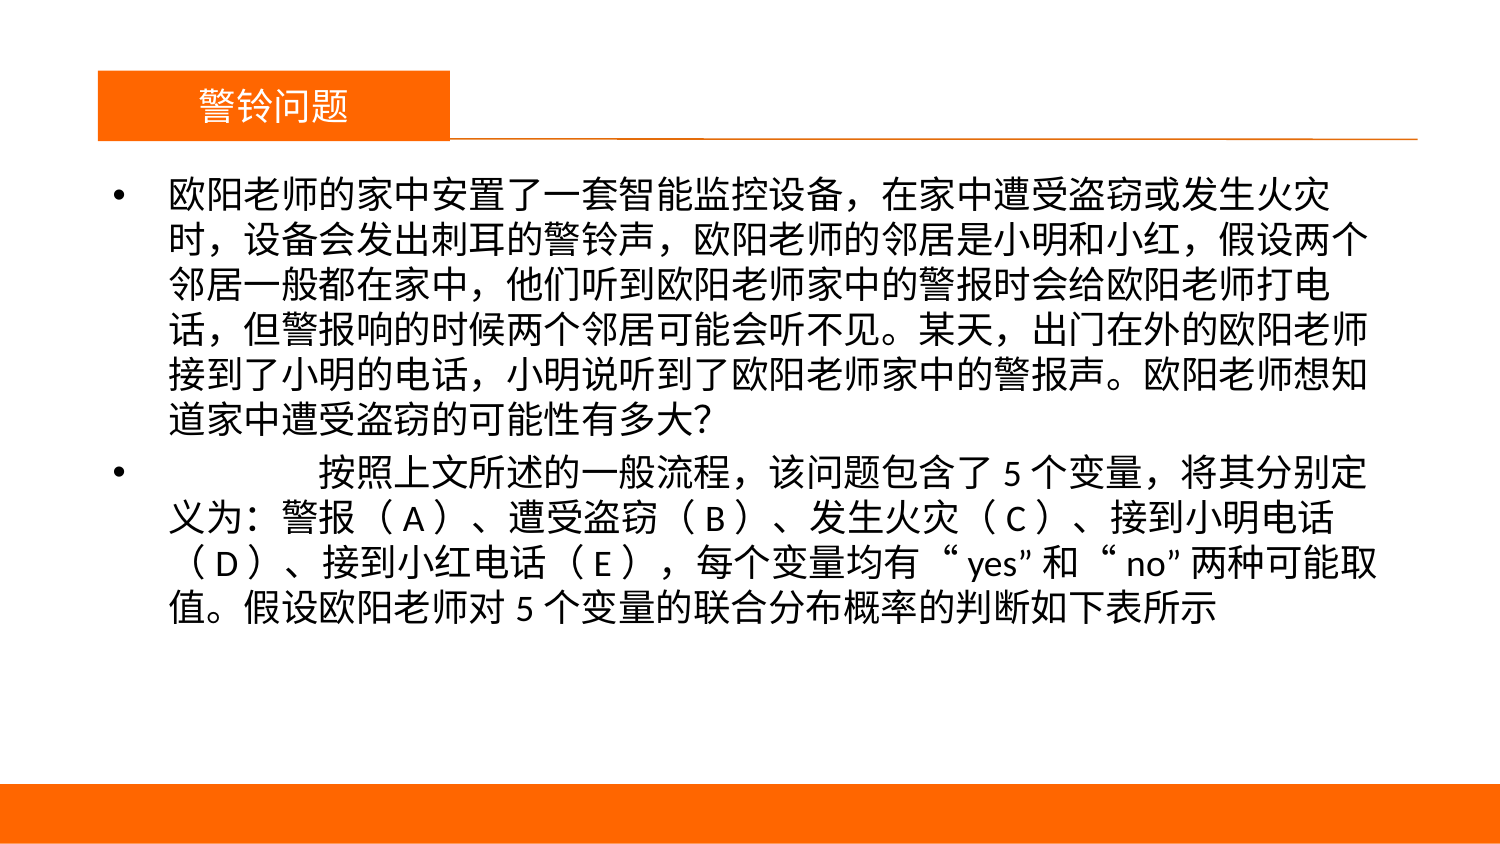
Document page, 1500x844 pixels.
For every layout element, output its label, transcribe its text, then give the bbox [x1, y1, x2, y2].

text_box [0, 782, 1500, 844]
text_box 警铃问题 [96, 68, 452, 143]
text_box [99, 70, 130, 147]
